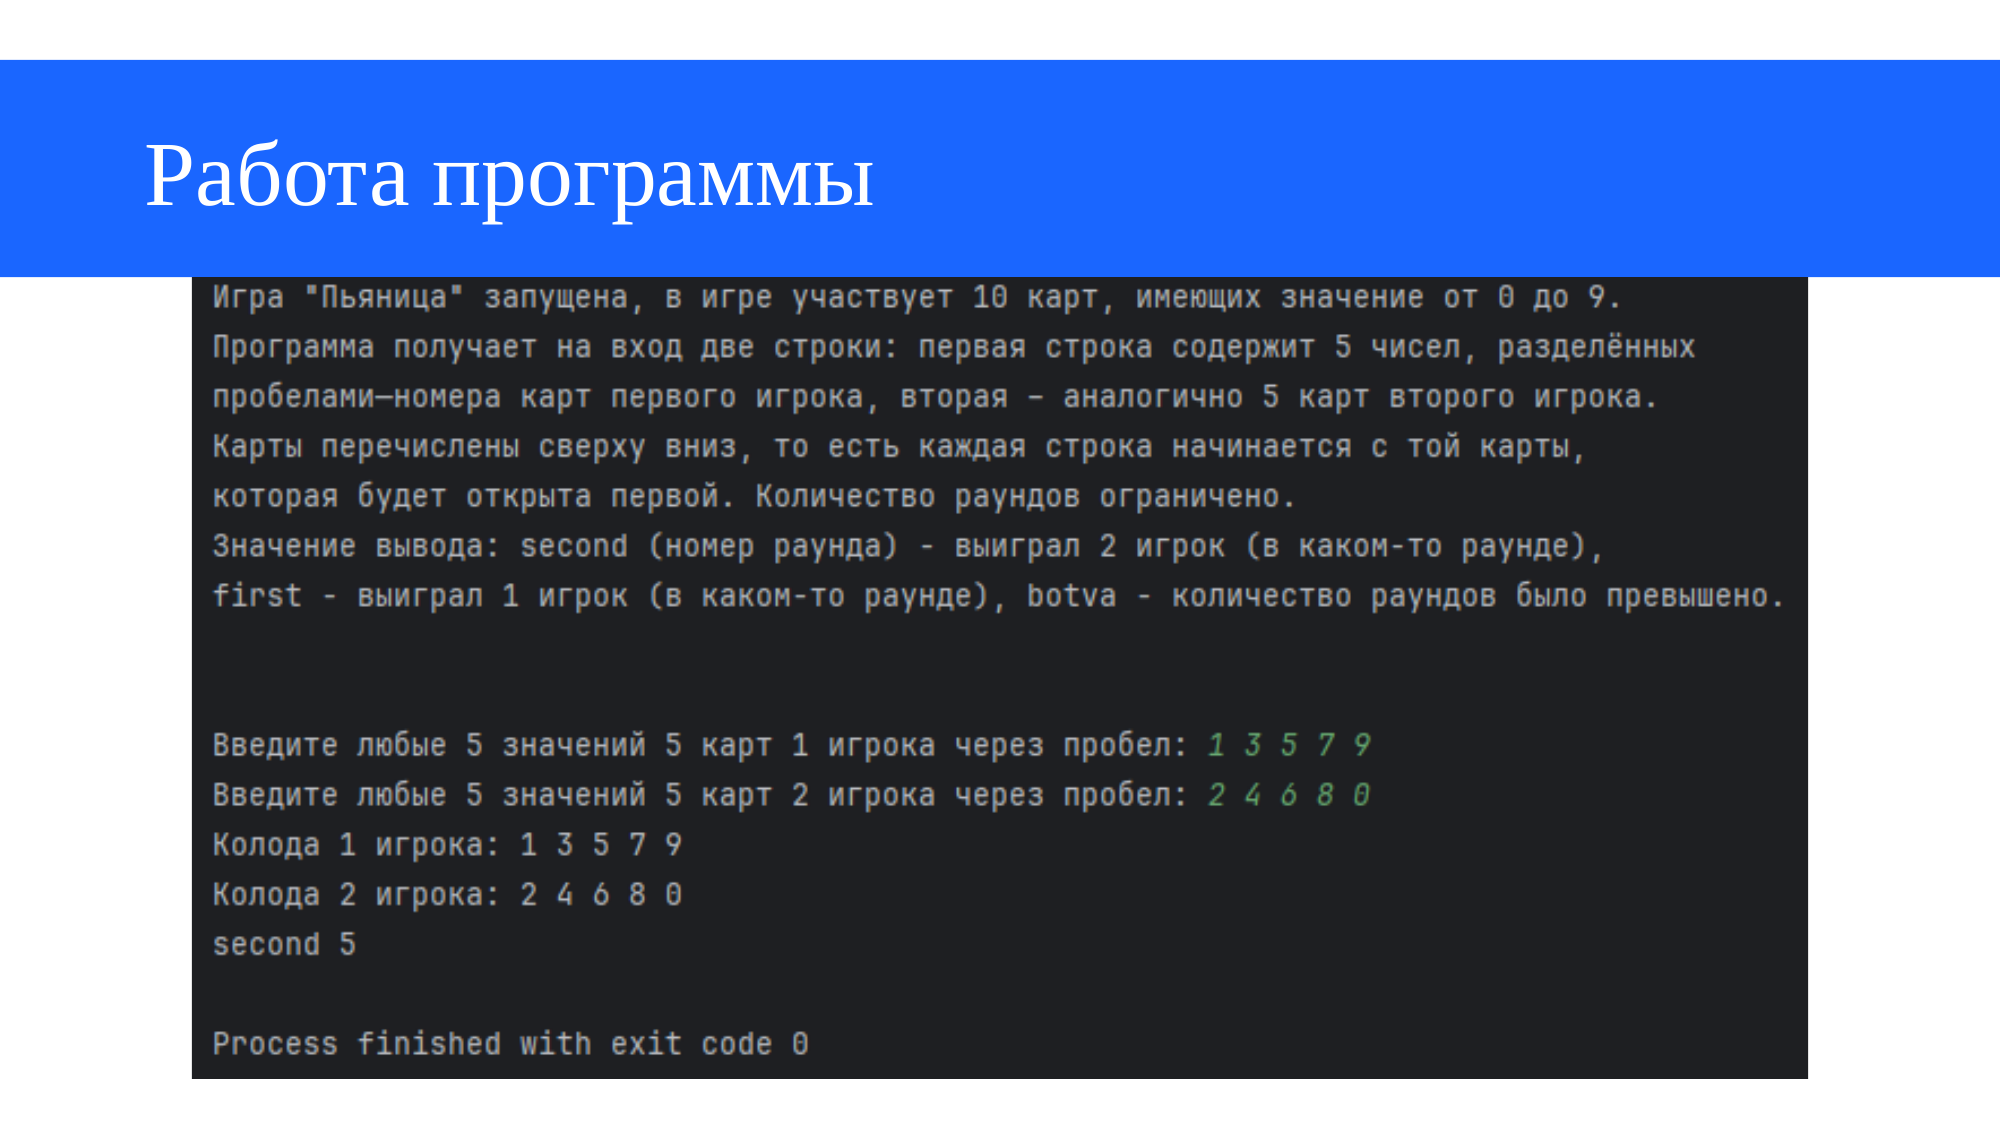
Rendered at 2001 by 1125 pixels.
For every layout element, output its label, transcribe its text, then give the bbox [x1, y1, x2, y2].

title Работа программы [136, 59, 1863, 278]
picture [191, 277, 1809, 1079]
